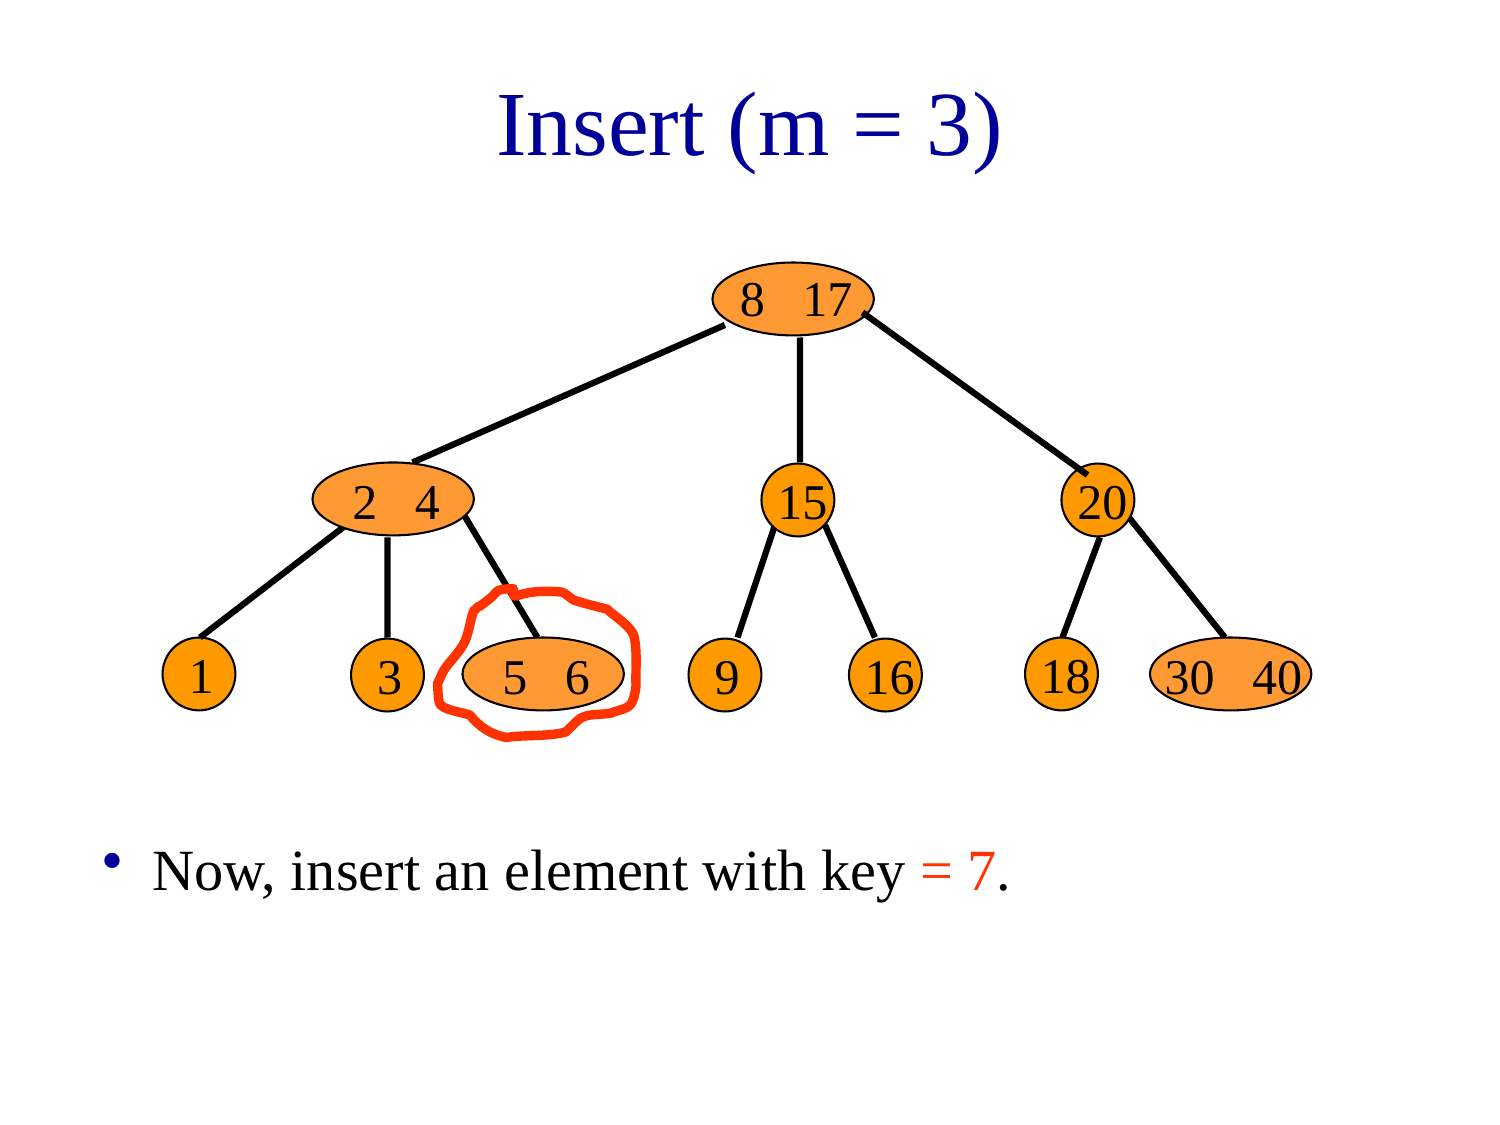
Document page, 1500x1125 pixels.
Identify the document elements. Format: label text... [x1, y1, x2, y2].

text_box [162, 259, 1375, 713]
text_box Now, insert an element with key = 7. [87, 825, 1413, 910]
text_box [462, 713, 612, 738]
title Insert (m = 3) [112, 24, 1388, 213]
